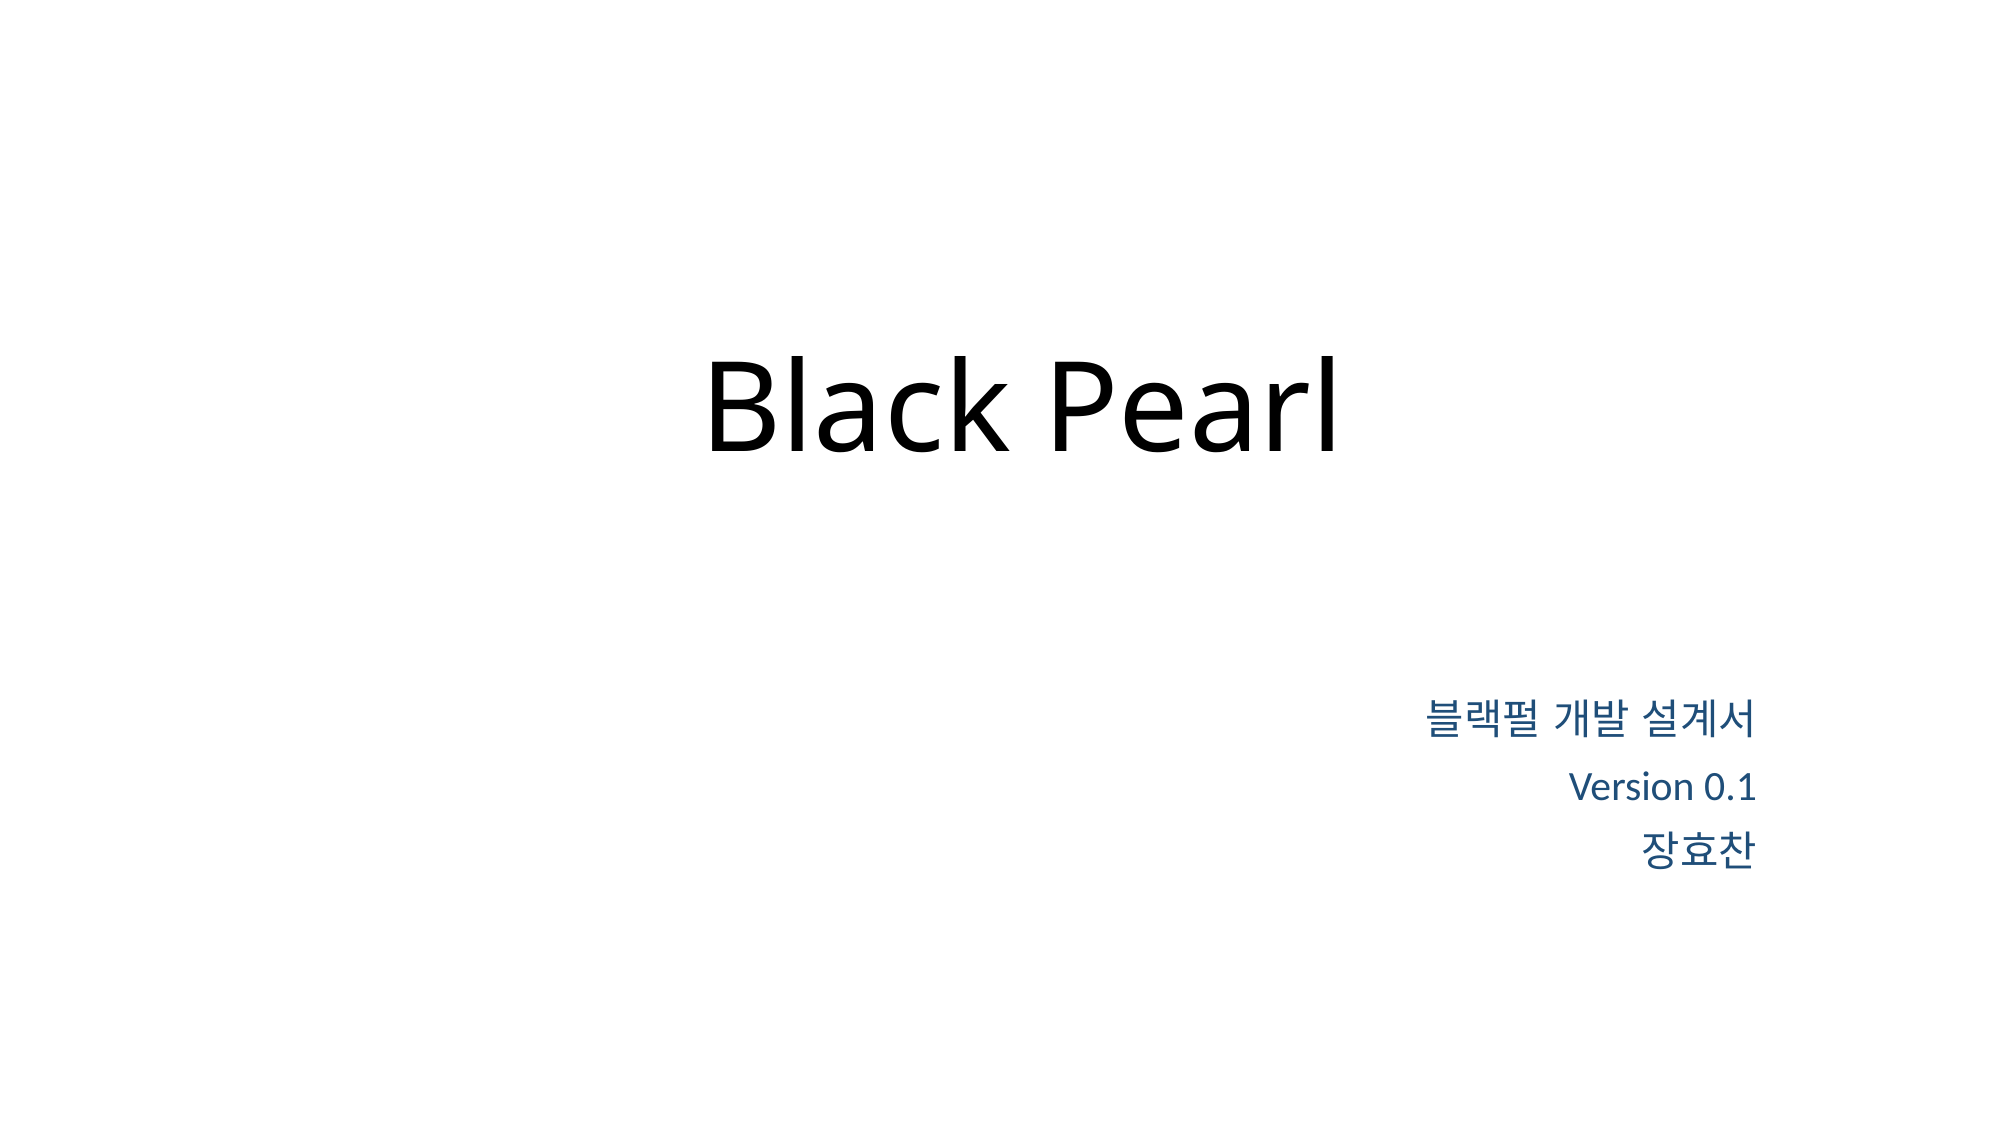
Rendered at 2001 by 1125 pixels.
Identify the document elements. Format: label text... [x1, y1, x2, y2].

title Black Pearl [272, 303, 1773, 487]
subtitle 블랙펄 개발 설계서 Version 0.1 장효찬 [272, 690, 1773, 925]
